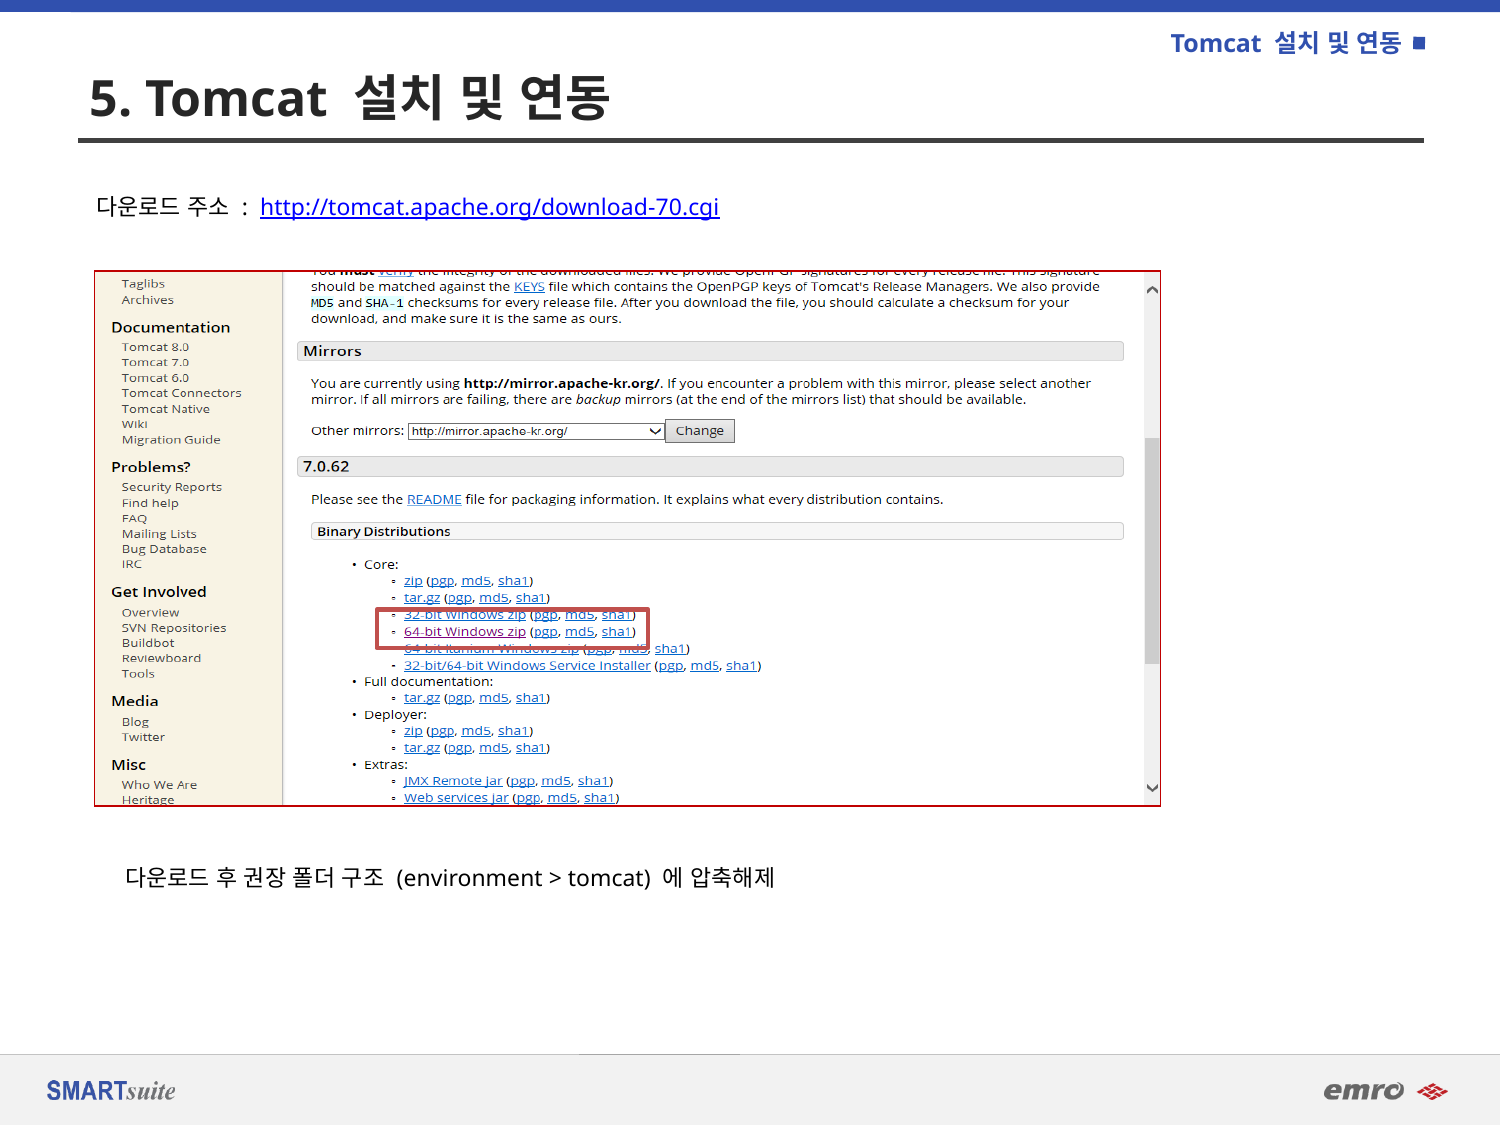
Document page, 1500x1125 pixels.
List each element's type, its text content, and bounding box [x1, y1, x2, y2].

picture [46, 1080, 175, 1100]
picture [1324, 1082, 1448, 1100]
picture [95, 271, 1160, 806]
text_box 다운로드 후 권장 폴더 구조 (environment > tomcat) 에 압축해제 [110, 855, 791, 898]
title 5. Tomcat 설치 및 연동 [75, 58, 1425, 141]
text_box 다운로드 주소 : http://tomcat.apache.org/download-70.cgi [81, 184, 1052, 231]
list Tomcat 설치 및 연동 [1015, 20, 1418, 56]
